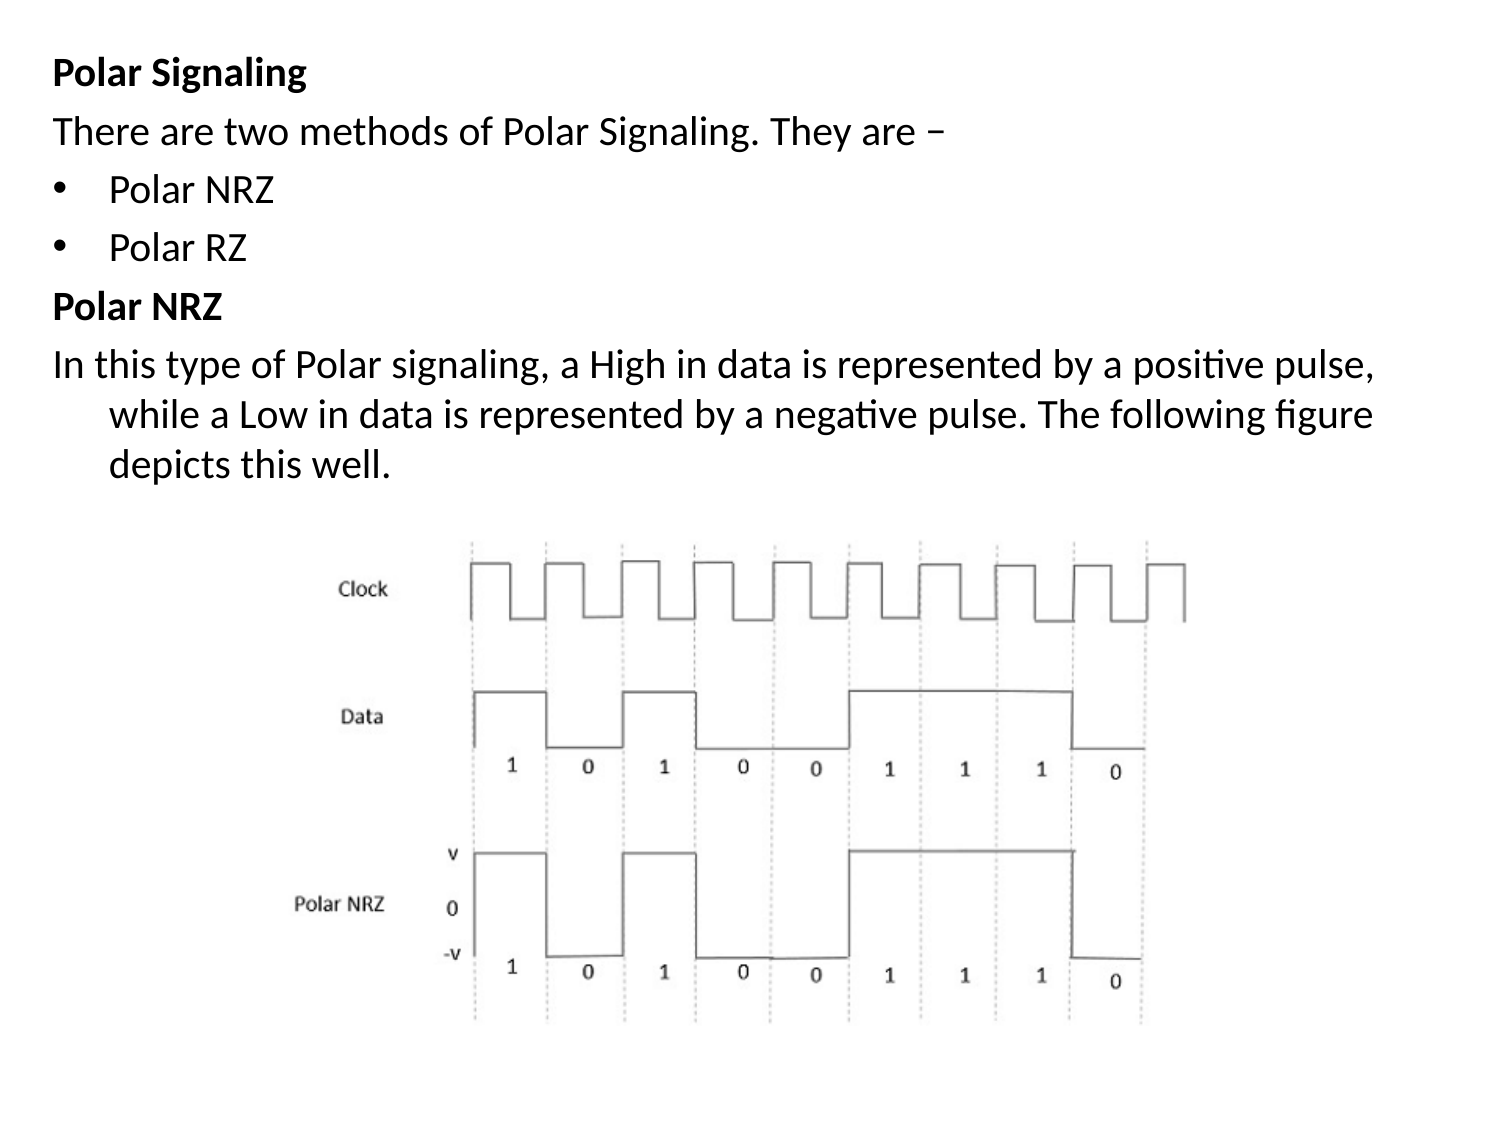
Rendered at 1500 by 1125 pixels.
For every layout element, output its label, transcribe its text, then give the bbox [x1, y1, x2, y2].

picture [274, 512, 1213, 1054]
list Polar Signaling There are two methods of Polar Signaling. They are − Polar NRZ Polar RZ Polar NRZ In this type of Polar signaling, a High in data is represented by a positive pulse, while a Low in data is represented by a negative pulse. The following figure depicts this well. [37, 37, 1425, 1088]
